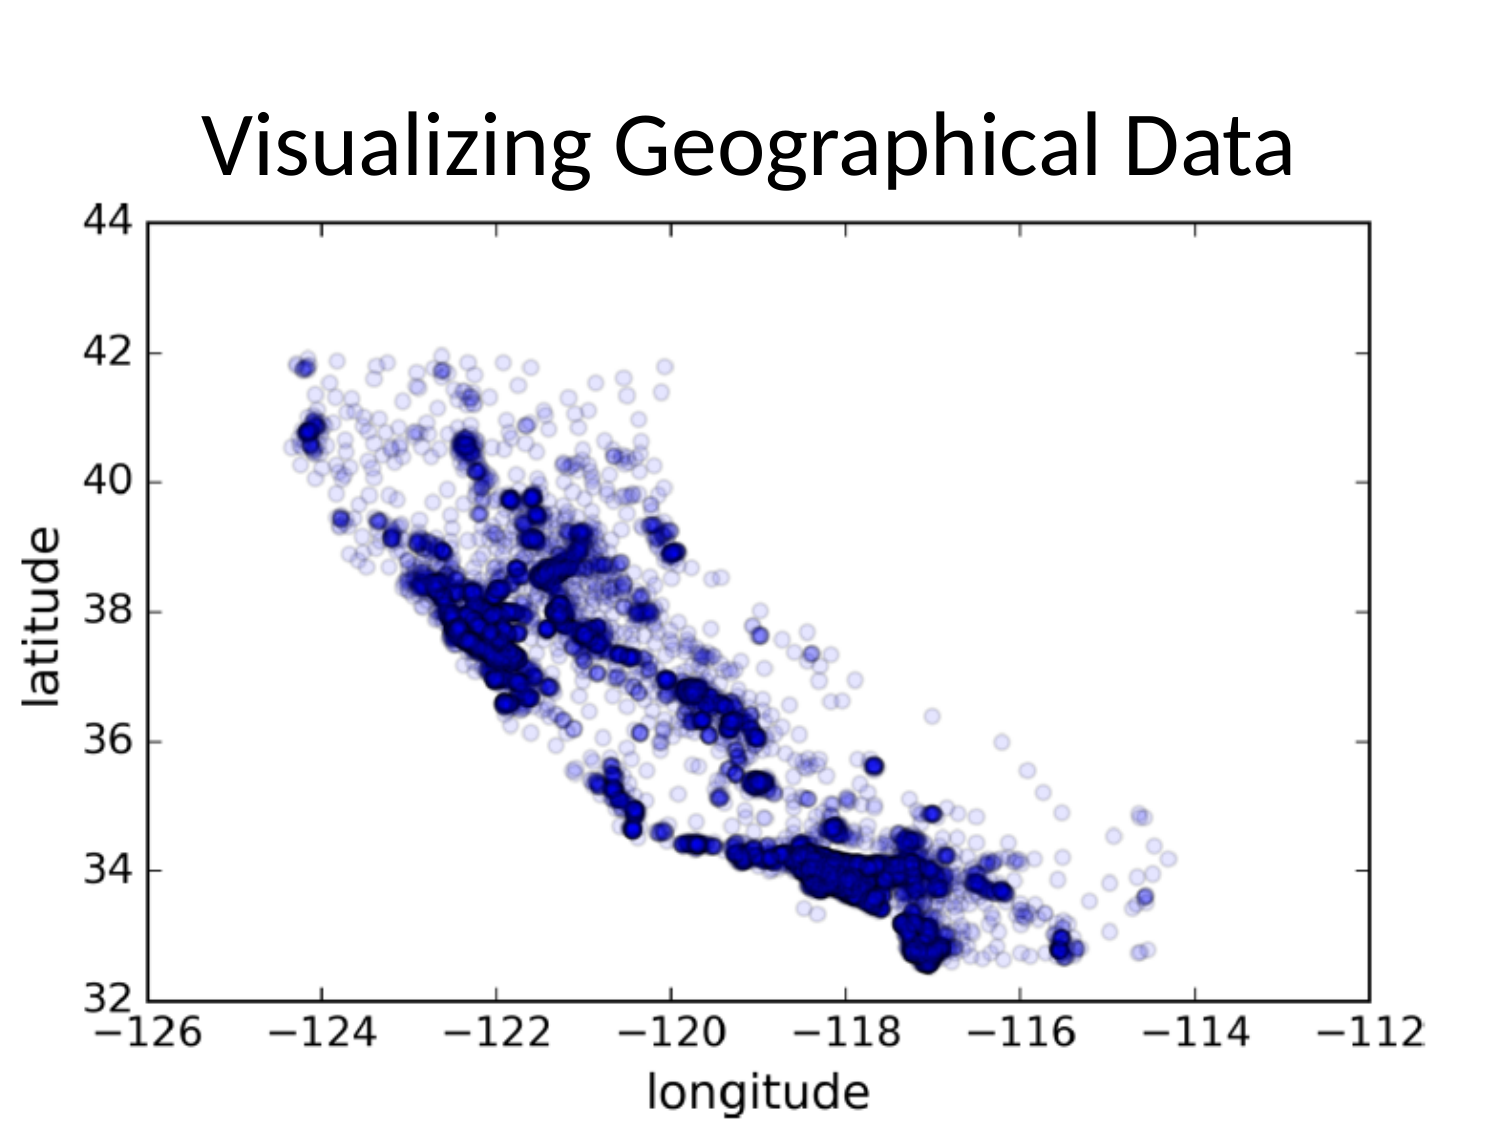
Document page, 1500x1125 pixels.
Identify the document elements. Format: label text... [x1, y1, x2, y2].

picture [0, 196, 1500, 1125]
title Visualizing Geographical Data [75, 45, 1425, 194]
